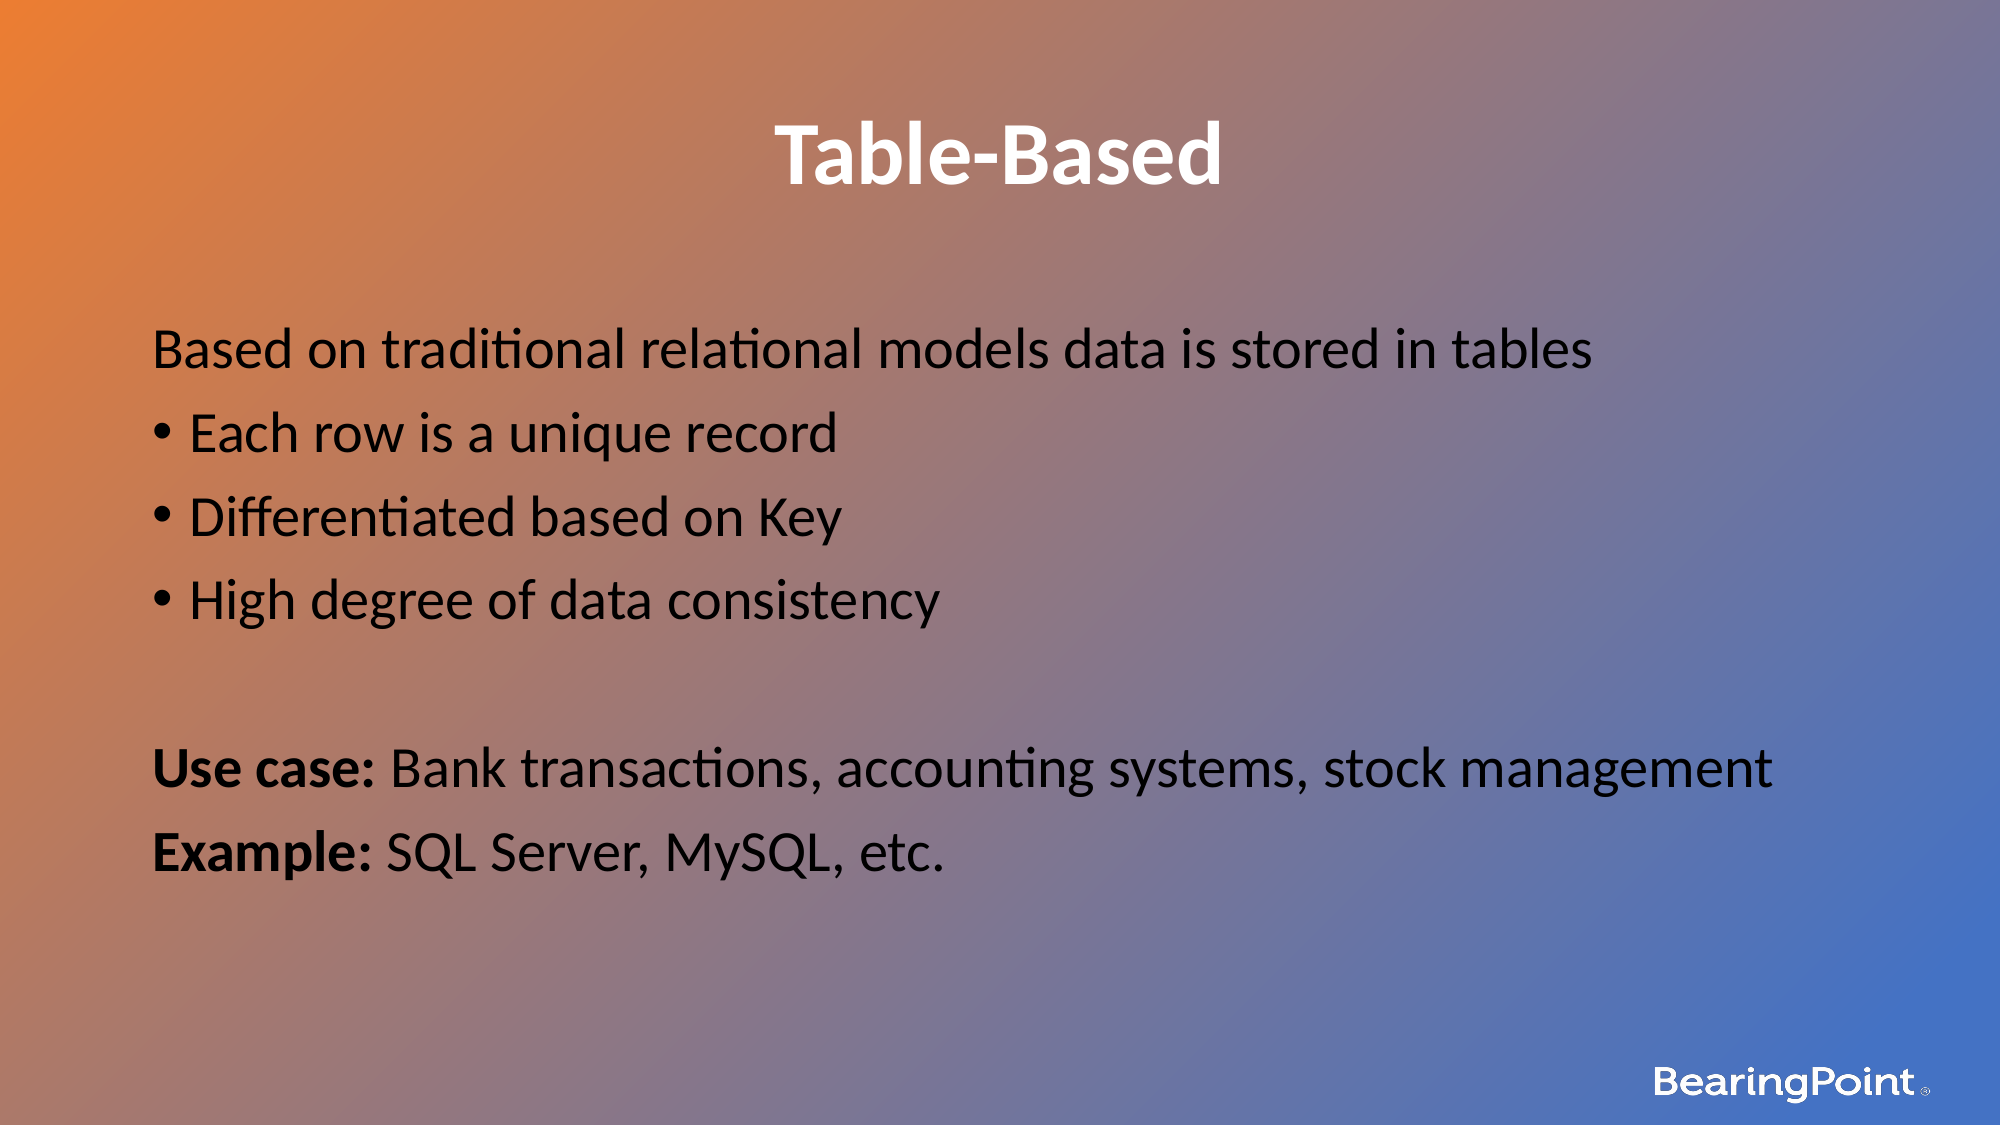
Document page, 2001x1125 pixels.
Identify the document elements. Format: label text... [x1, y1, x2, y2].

picture [1621, 1039, 1964, 1123]
text_box Based on traditional relational models data is stored in tables Each row is a unique record Differentiated based on Key High degree of data consistency Use case: Bank transactions, accounting systems, stock management Example: SQL Server, MySQL, etc. [137, 310, 1863, 1025]
list Table-Based [255, 29, 1745, 281]
